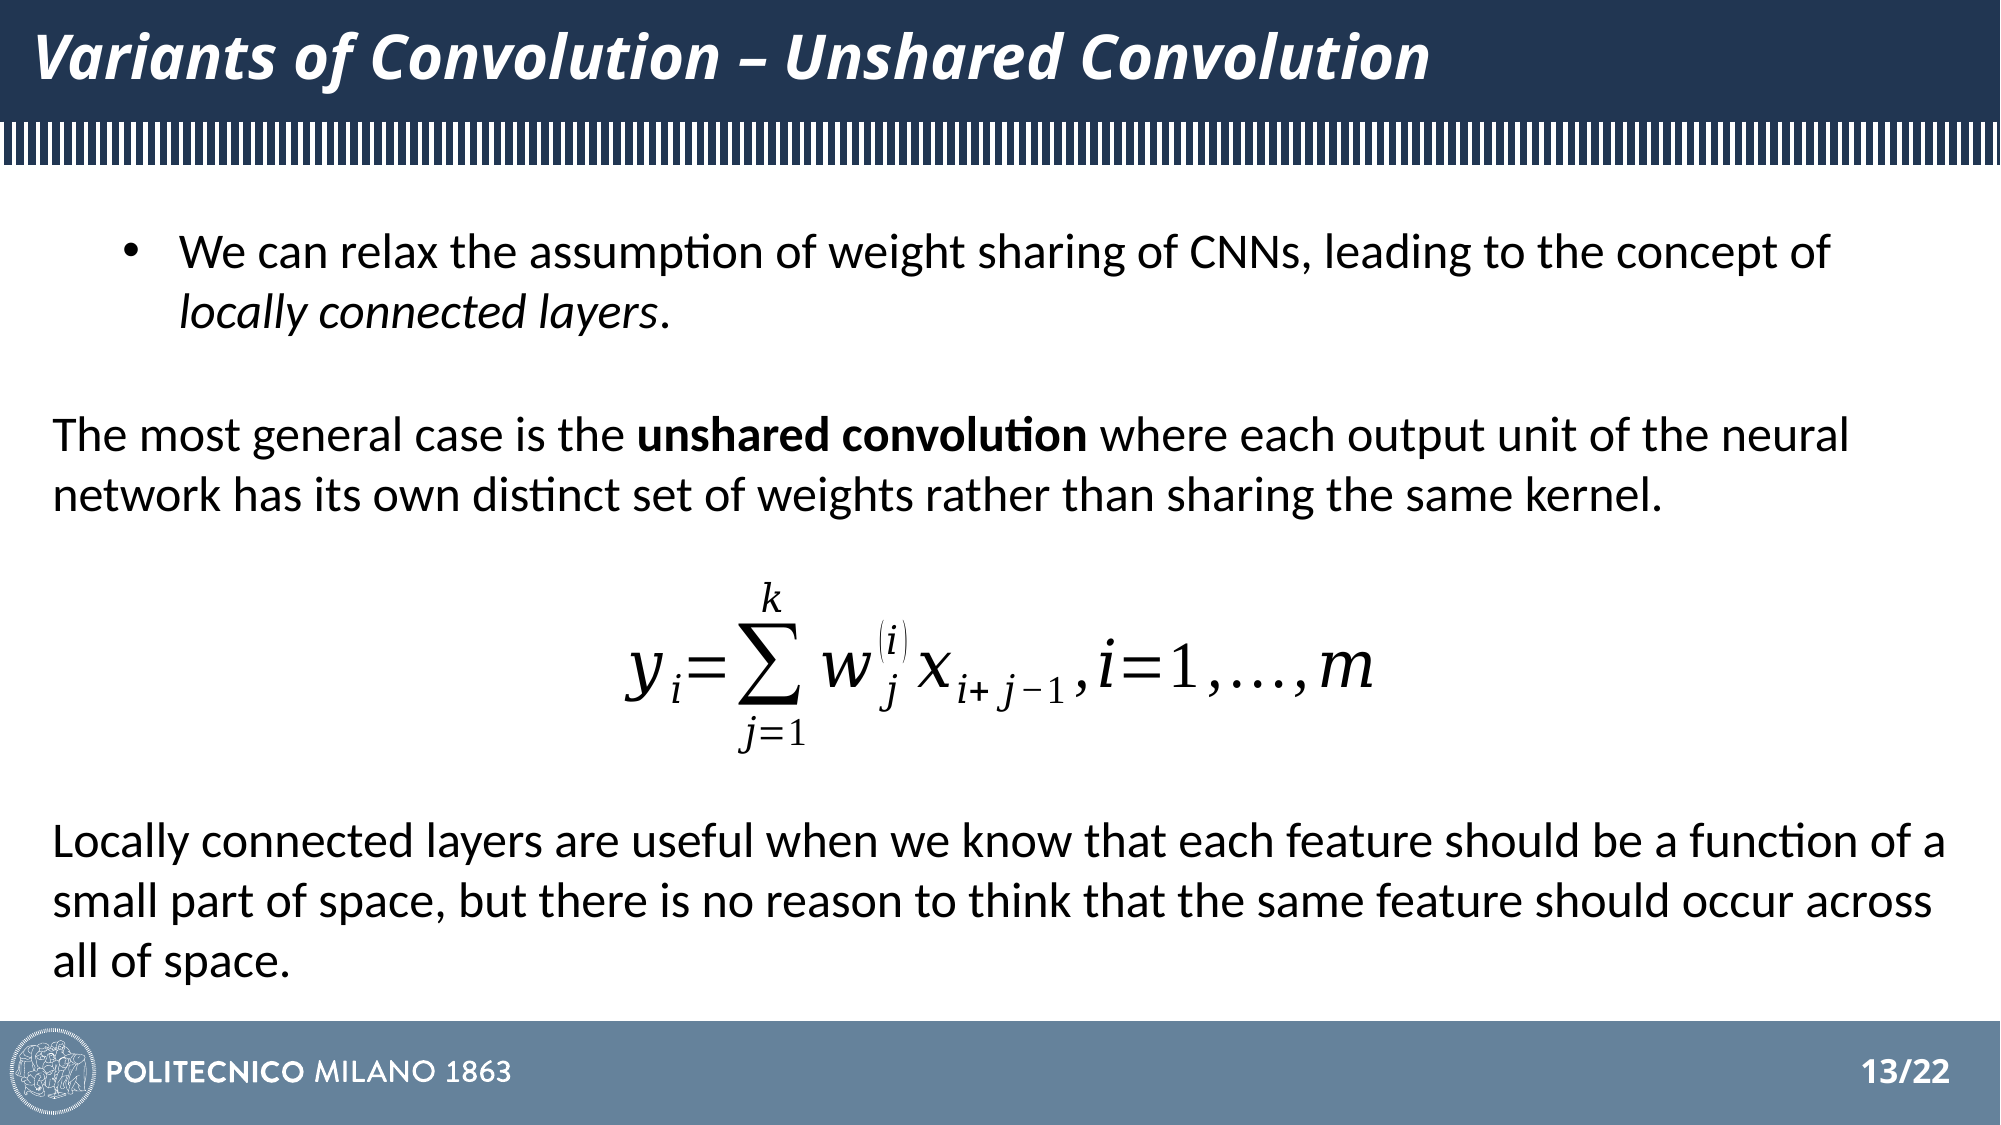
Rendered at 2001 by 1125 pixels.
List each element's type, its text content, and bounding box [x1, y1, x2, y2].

text_box We can relax the assumption of weight sharing of CNNs, leading to the concept of locally connected layers. [107, 211, 1893, 347]
slide_number 13/22 [1806, 1043, 1966, 1104]
text_box The most general case is the unshared convolution where each output unit of the neural network has its own distinct set of weights rather than sharing the same kernel. [37, 393, 1966, 529]
text_box Locally connected layers are useful when we know that each feature should be a function of a small part of space, but there is no reason to think that the same feature should occur across all of space. [37, 799, 1966, 995]
title Variants of Convolution – Unshared Convolution [17, 14, 1490, 104]
